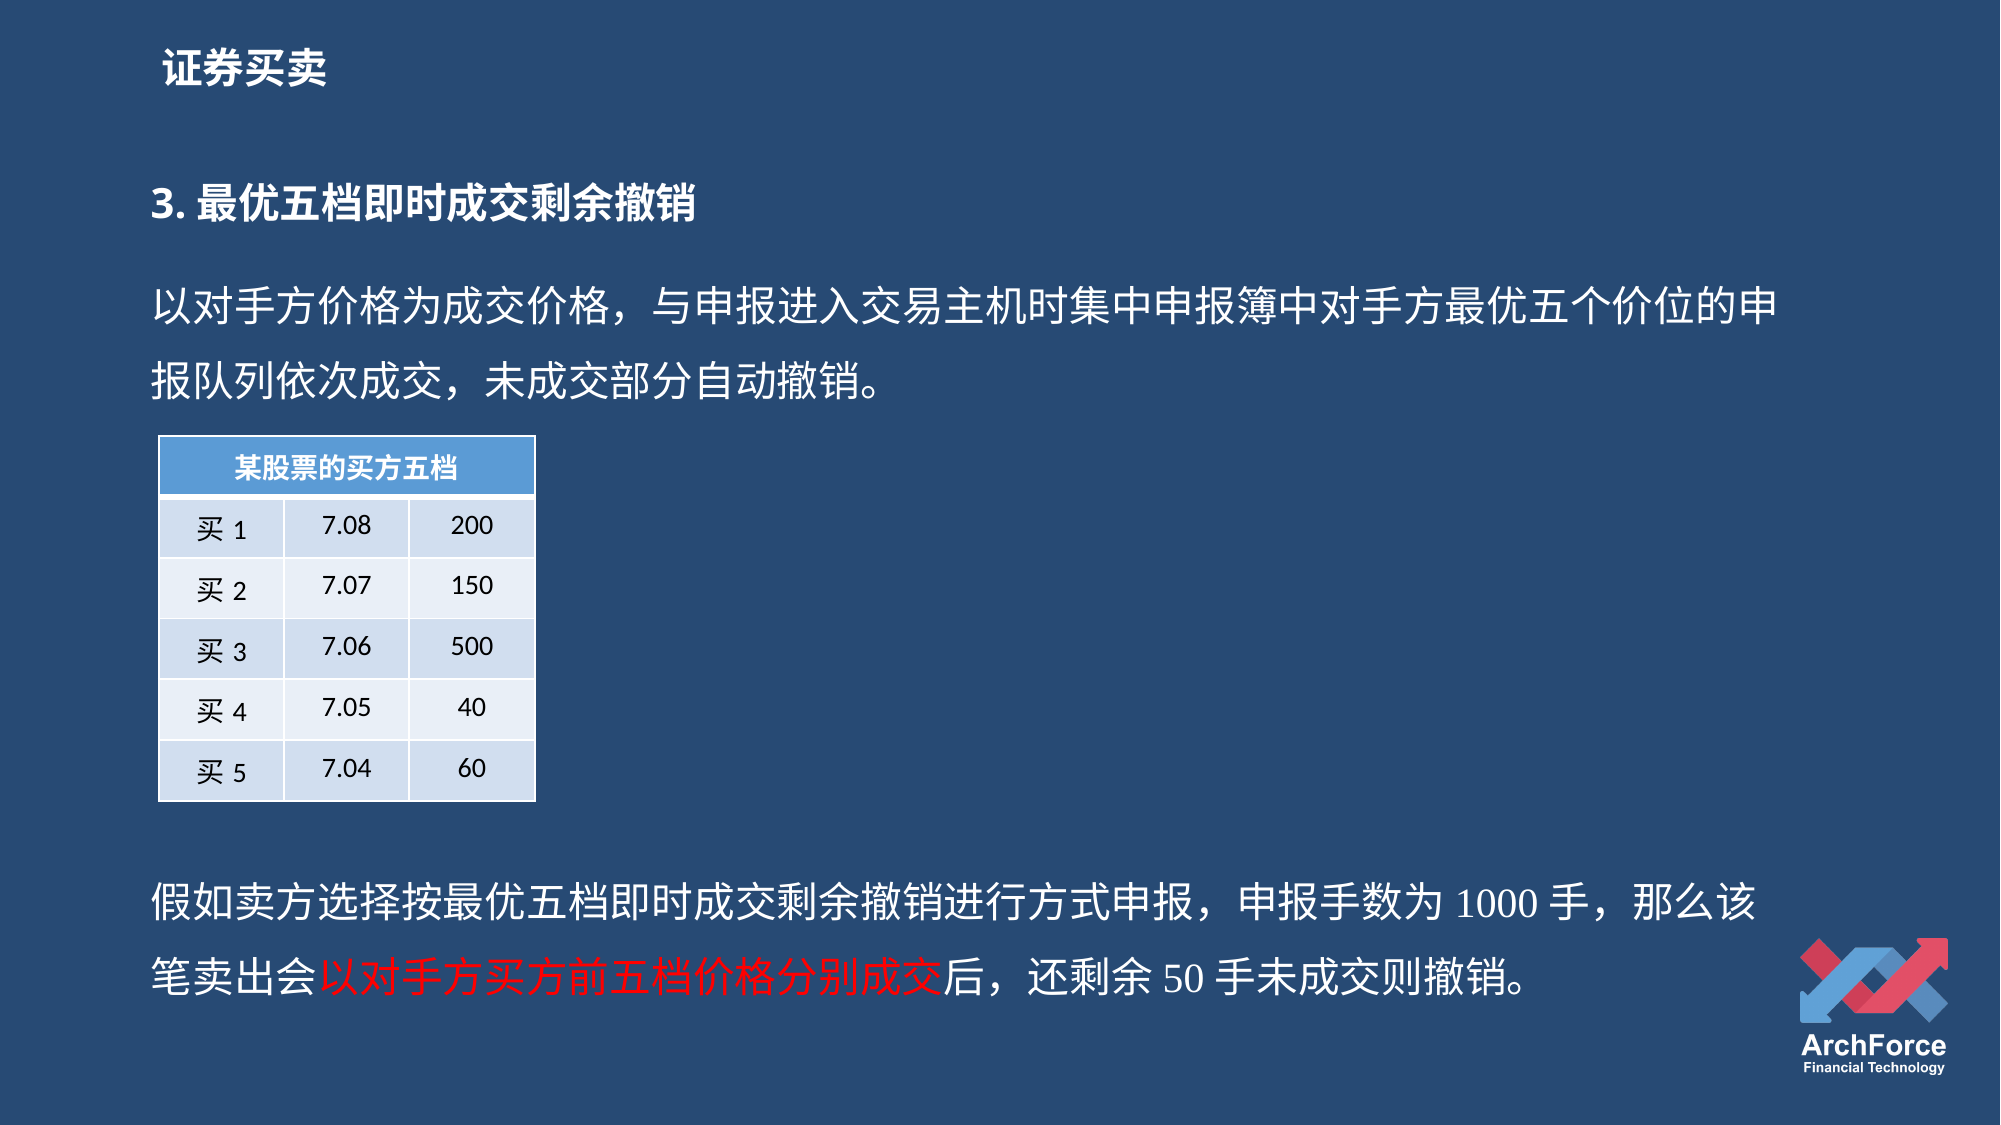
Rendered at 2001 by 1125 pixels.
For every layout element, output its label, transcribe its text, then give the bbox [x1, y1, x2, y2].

table_cell 7.06 [285, 619, 408, 678]
picture [1800, 938, 1948, 1075]
table_cell 买2 [160, 559, 283, 618]
table_cell 7.04 [285, 741, 408, 800]
table_cell 买1 [160, 500, 283, 557]
text_box 证券买卖 [12, 34, 478, 100]
table_cell 7.05 [285, 680, 408, 739]
text_box 3.最优五档即时成交剩余撤销 [130, 169, 718, 235]
table_cell 7.07 [285, 559, 408, 618]
table_cell 买4 [160, 680, 283, 739]
table_header 某股票的买方五档 [160, 437, 534, 494]
table_cell 7.08 [285, 500, 408, 557]
table_cell 200 [410, 500, 534, 557]
table_cell 500 [410, 619, 534, 678]
table_cell 150 [410, 559, 534, 618]
table_cell 买5 [160, 741, 283, 800]
text_box 假如卖方选择按最优五档即时成交剩余撤销进行方式申报，申报手数为1000手，那么该笔卖出会以对手方买方前五档价格分别成交后，还剩余50手未成交则撤销。 [135, 843, 1803, 1009]
text_box 以对手方价格为成交价格，与申报进入交易主机时集中申报簿中对手方最优五个价位的申报队列依次成交，未成交部分自动撤销。 [135, 247, 1803, 412]
table_cell 60 [410, 741, 534, 800]
table_cell 40 [410, 680, 534, 739]
table_cell 买3 [160, 619, 283, 678]
